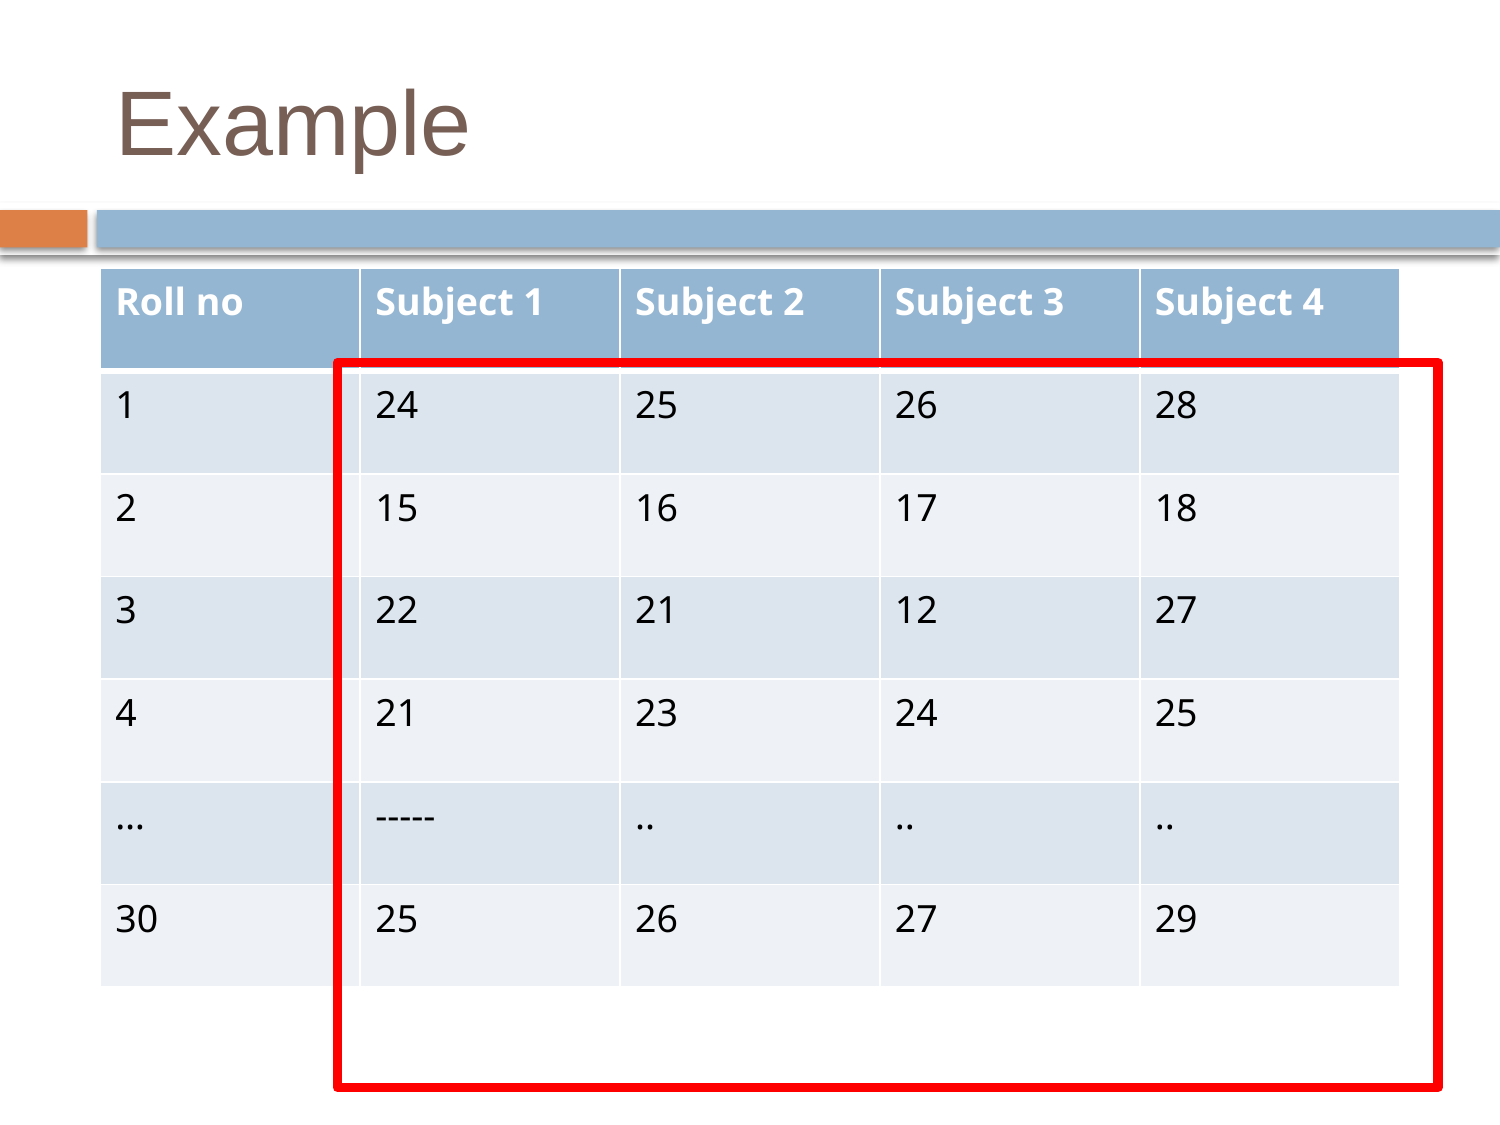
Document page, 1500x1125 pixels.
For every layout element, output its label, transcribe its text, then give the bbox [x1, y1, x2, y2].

table_cell 4 [101, 680, 336, 781]
table_header Subject 3 [881, 269, 1139, 361]
table_cell … [101, 783, 336, 884]
table_header Roll no [101, 269, 359, 368]
table_cell 2 [101, 475, 336, 576]
table_cell 1 [101, 374, 336, 473]
table_header Subject 1 [361, 269, 619, 361]
table_header Subject 4 [1141, 269, 1399, 361]
table_cell 30 [101, 885, 336, 986]
table_cell 3 [101, 577, 336, 678]
title Example [100, 37, 1438, 200]
table_header Subject 2 [621, 269, 879, 361]
text_box [336, 361, 1439, 1089]
